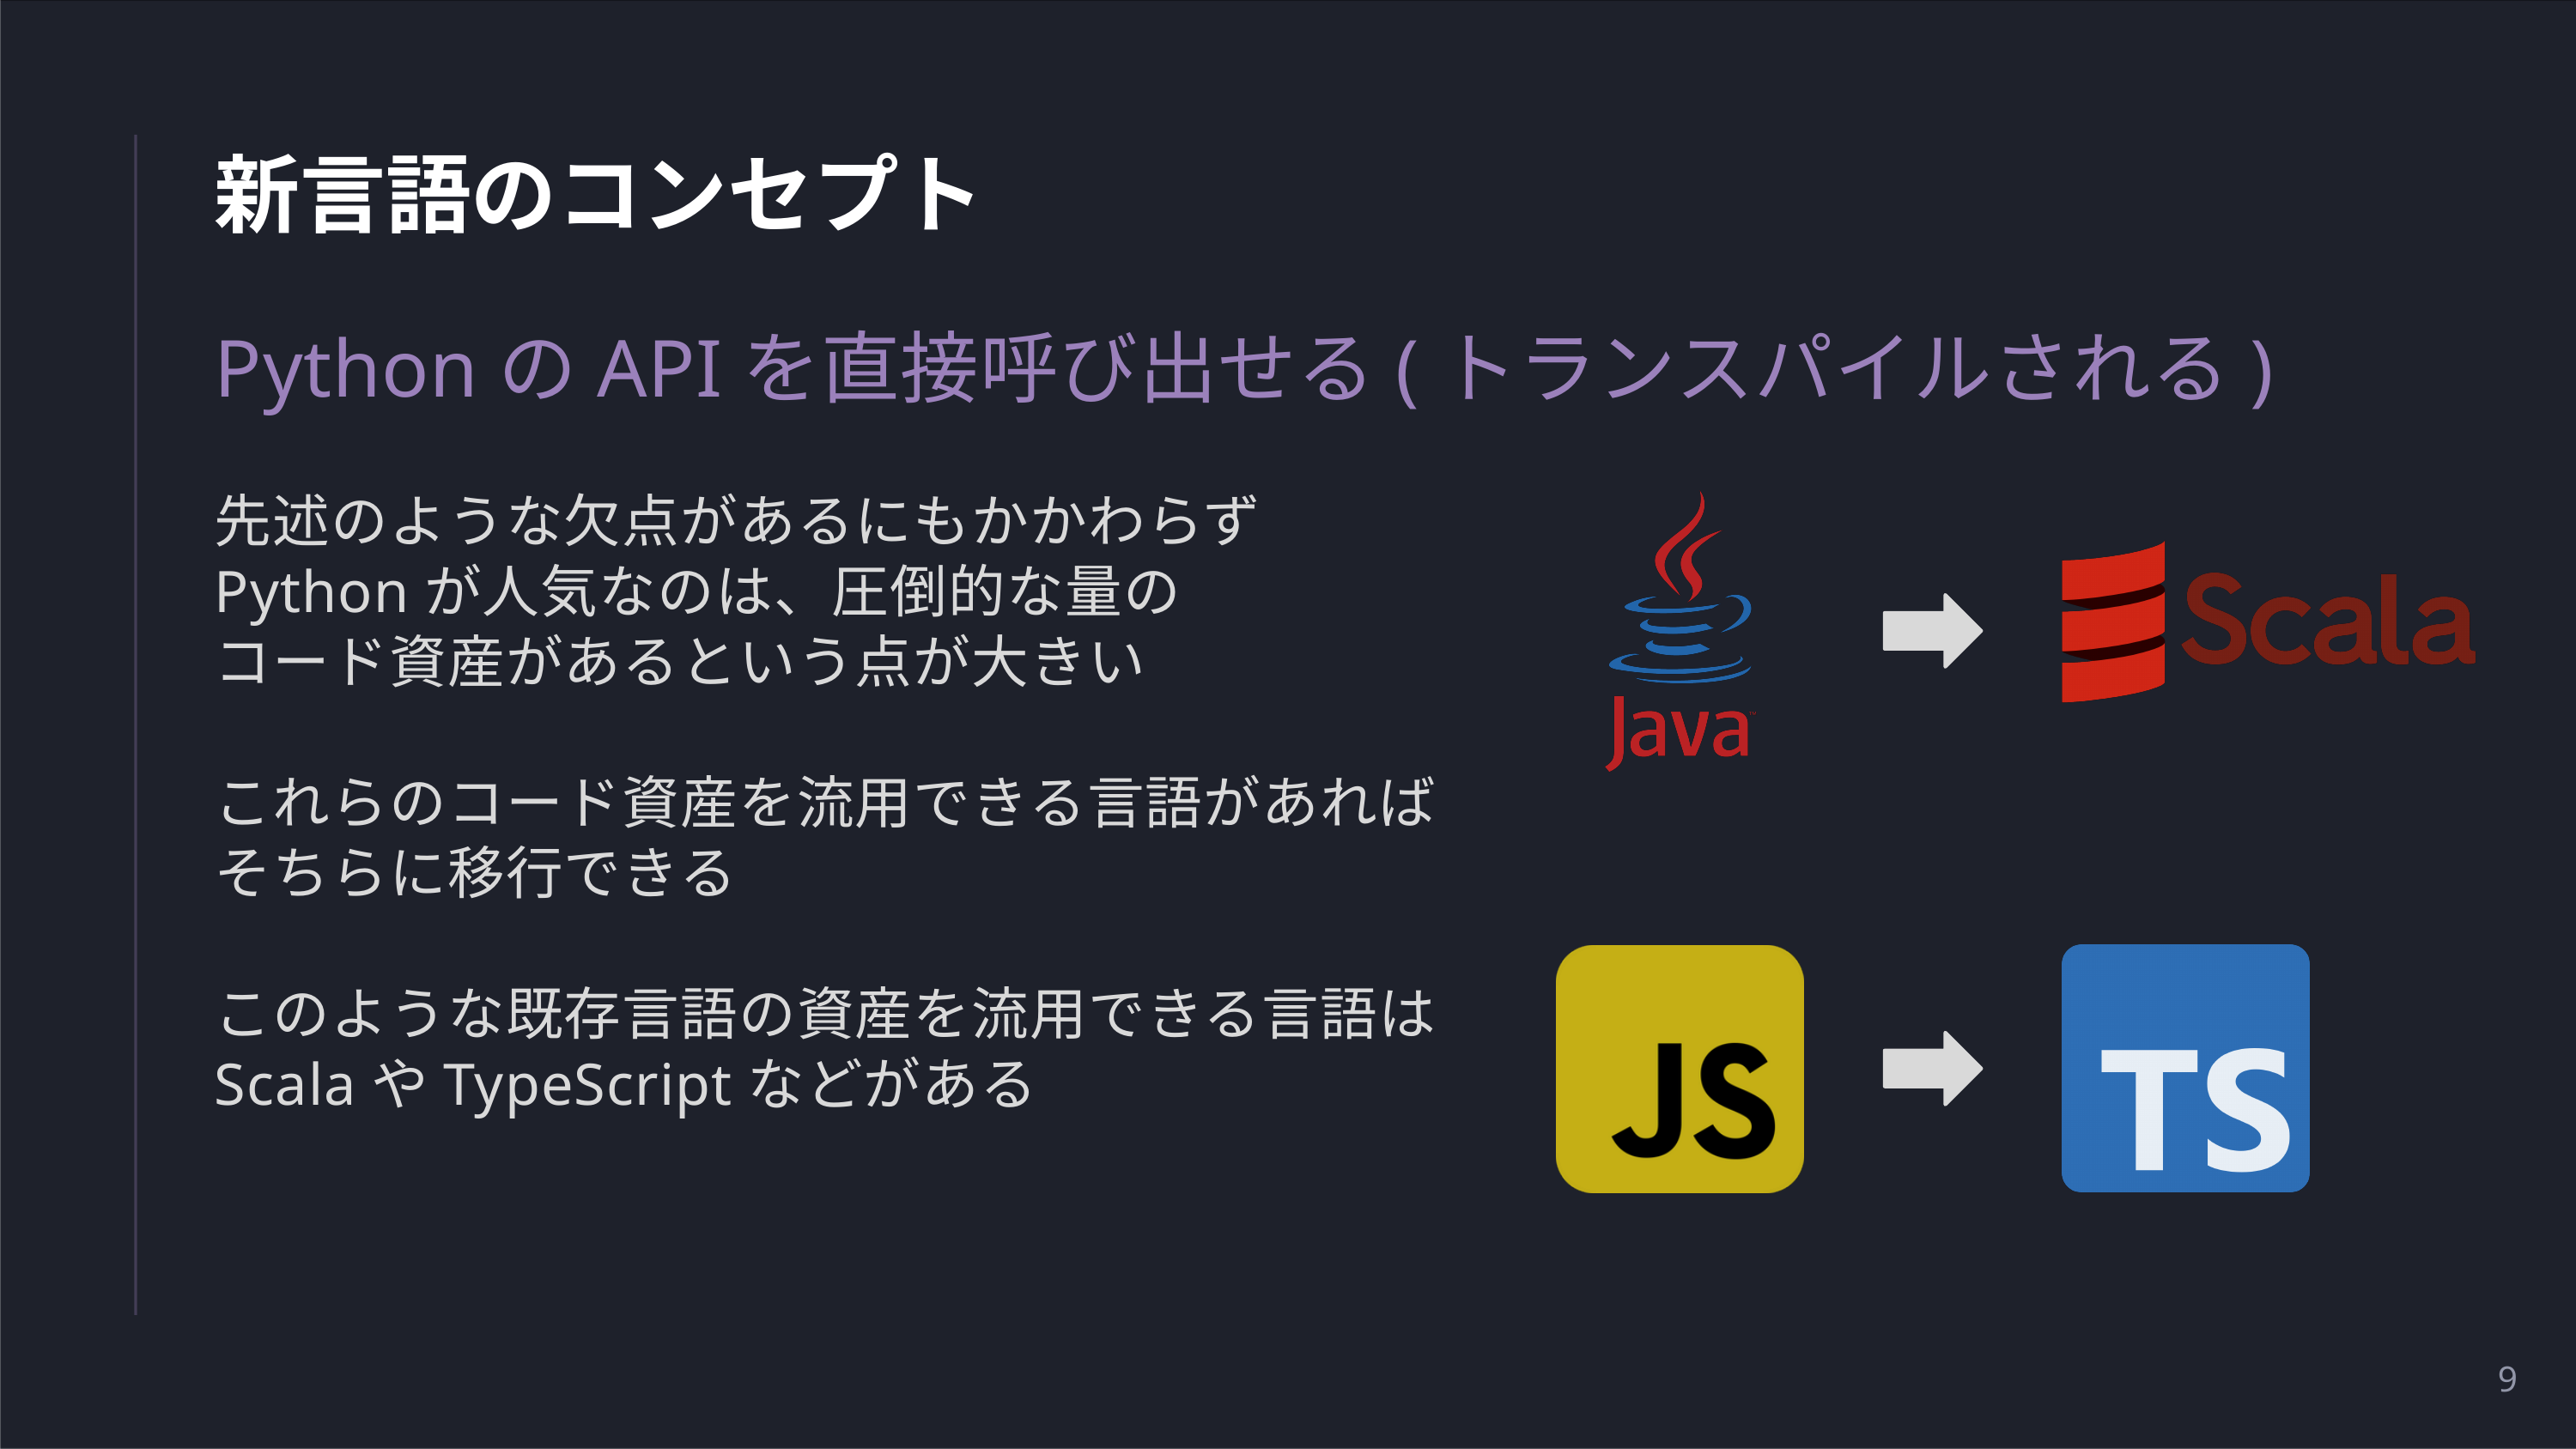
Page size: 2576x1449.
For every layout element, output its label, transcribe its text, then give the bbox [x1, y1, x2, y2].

slide_number 9 [2492, 1353, 2524, 1449]
title 新言語のコンセプト [212, 138, 1511, 316]
text_box [1882, 593, 1984, 669]
text_box [1882, 1030, 1984, 1106]
picture [0, 0, 2576, 1449]
text_box PythonのAPIを直接呼び出せる(トランスパイルされる) 先述のような欠点があるにもかかわらず Pythonが人気なのは、圧倒的な量の コード資産があるという点が大きい これらのコード資産を流用できる言語があれば そちらに移行できる このような既存言語の資産を流用できる言語は ScalaやTypeScriptなどがある [212, 316, 2341, 1117]
text_box [134, 134, 137, 1315]
